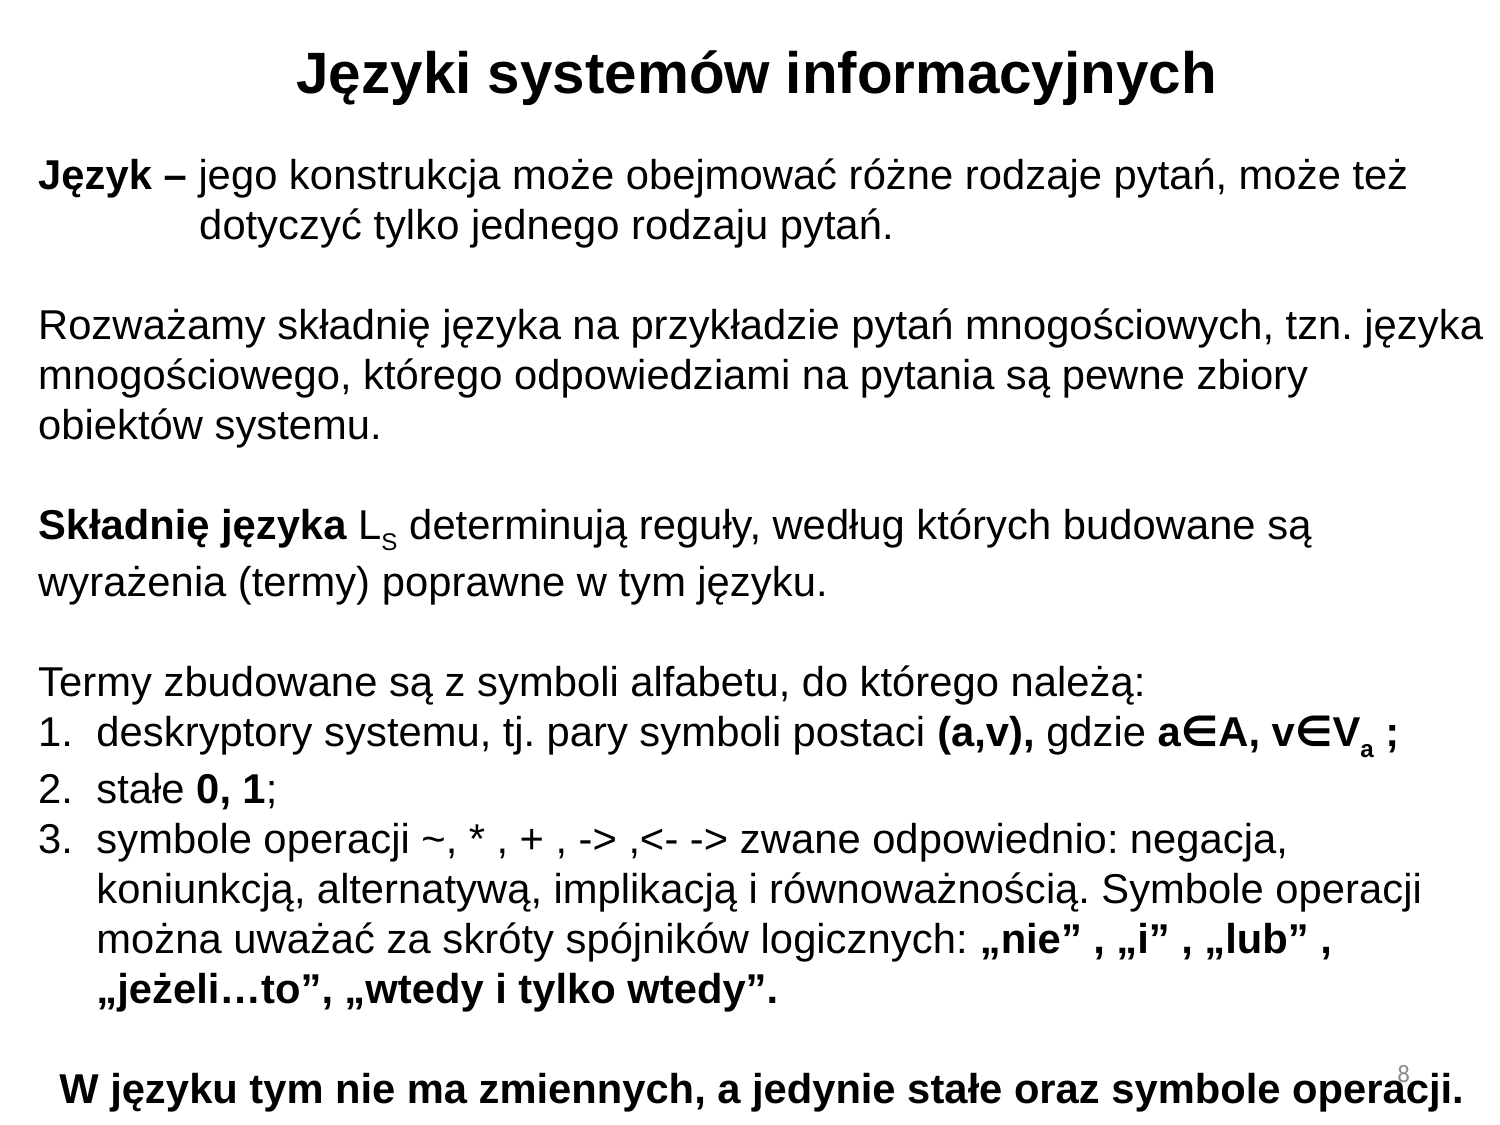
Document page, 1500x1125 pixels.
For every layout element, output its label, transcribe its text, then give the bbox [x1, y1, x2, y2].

text_box Język – jego konstrukcja może obejmować różne rodzaje pytań, może też dotyczyć tylko jednego rodzaju pytań. Rozważamy składnię języka na przykładzie pytań mnogościowych, tzn. języka mnogościowego, którego odpowiedziami na pytania są pewne zbiory obiektów systemu. Składnię języka LS determinują reguły, według których budowane są wyrażenia (termy) poprawne w tym języku. Termy zbudowane są z symboli alfabetu, do którego należą: deskryptory systemu, tj. pary symboli postaci (a,v), gdzie a∈A, v∈Va ; stałe 0, 1; symbole operacji ~, * , + , -> ,<- -> zwane odpowiednio: negacja, koniunkcją, alternatywą, implikacją i równoważnością. Symbole operacji można uważać za skróty spójników logicznych: „nie” , „i” , „lub” , „jeżeli…to”, „wtedy i tylko wtedy”. W języku tym nie ma zmiennych, a jedynie stałe oraz symbole operacji. [23, 140, 1500, 1120]
title Języki systemów informacyjnych [82, 0, 1432, 140]
